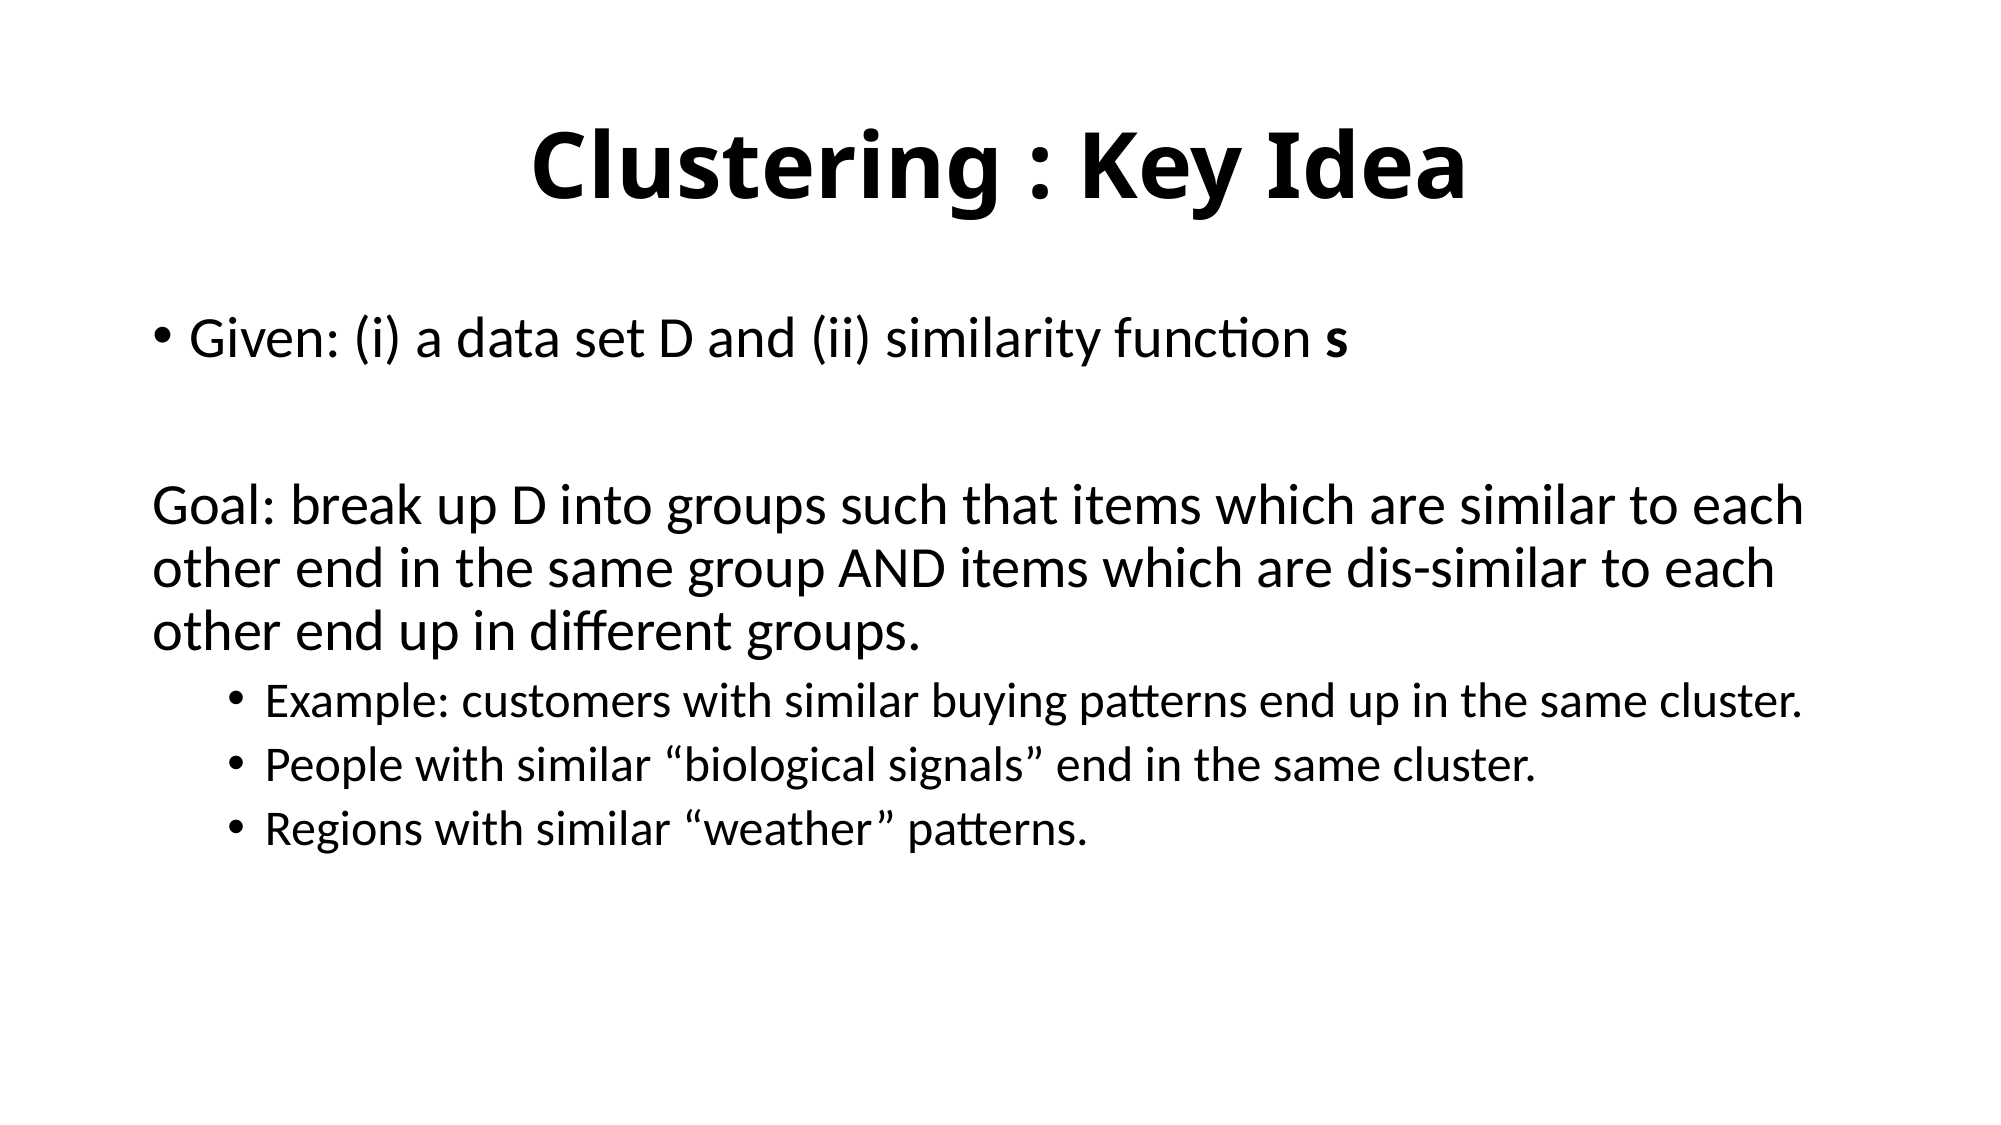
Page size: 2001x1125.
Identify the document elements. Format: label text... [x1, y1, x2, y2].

title Clustering : Key Idea [137, 59, 1863, 278]
list Given: (i) a data set D and (ii) similarity function s Goal: break up D into groups such that items which are similar to each other end in the same group AND items which are dis-similar to each other end up in different groups. Example: customers with similar buying patterns end up in the same cluster. People with similar “biological signals” end in the same cluster. Regions with similar “weather” patterns. [137, 299, 1863, 1014]
